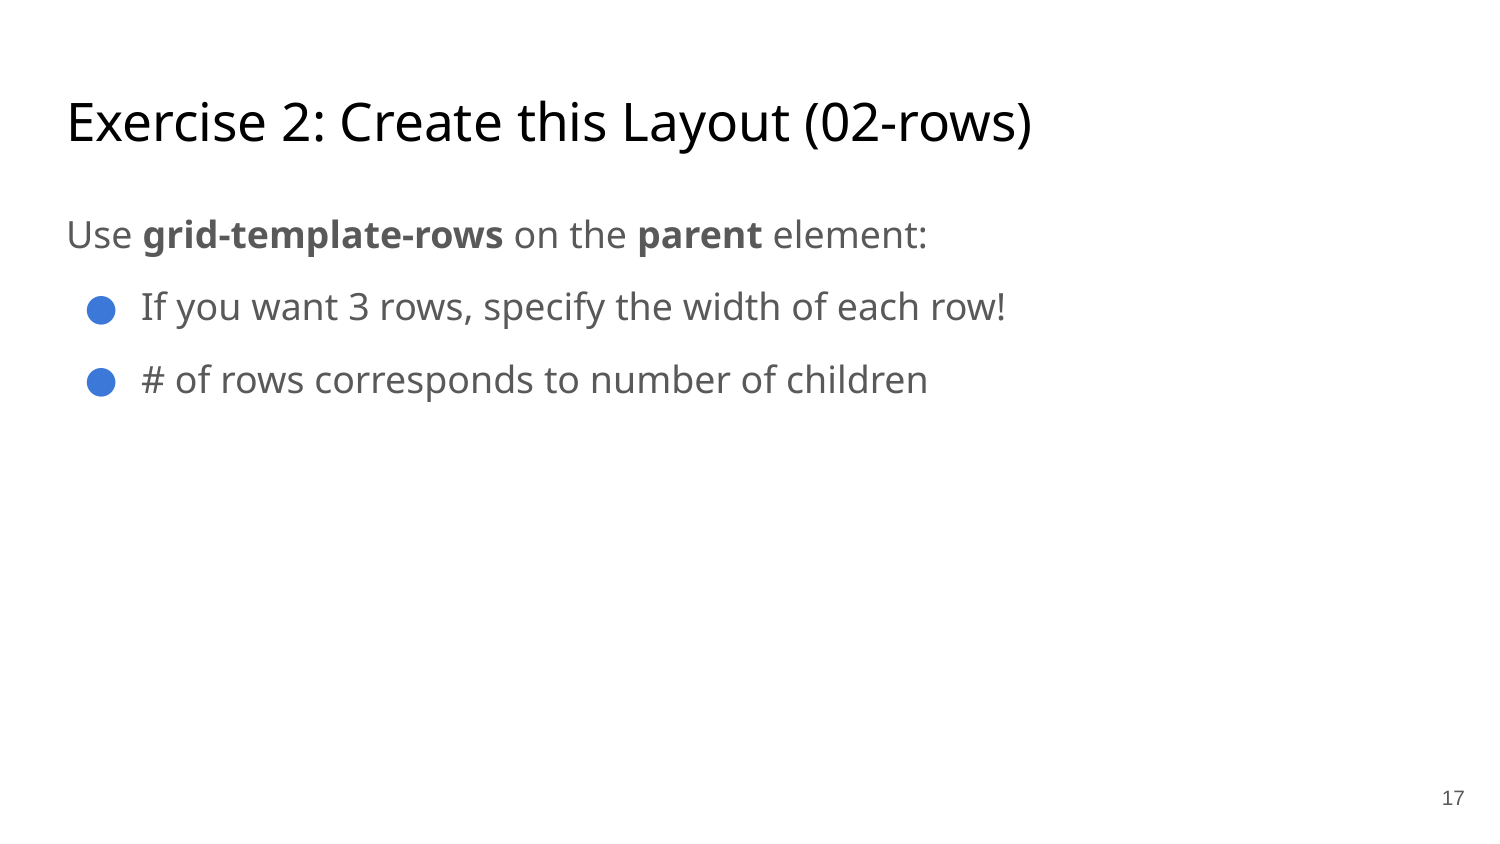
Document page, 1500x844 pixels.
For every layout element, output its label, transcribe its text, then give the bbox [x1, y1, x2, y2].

title Exercise 2: Create this Layout (02-rows) [51, 72, 1449, 167]
list Use grid-template-rows on the parent element: If you want 3 rows, specify the width of each row! # of rows corresponds to number of children [51, 189, 1449, 786]
slide_number ‹#› [1389, 764, 1480, 830]
